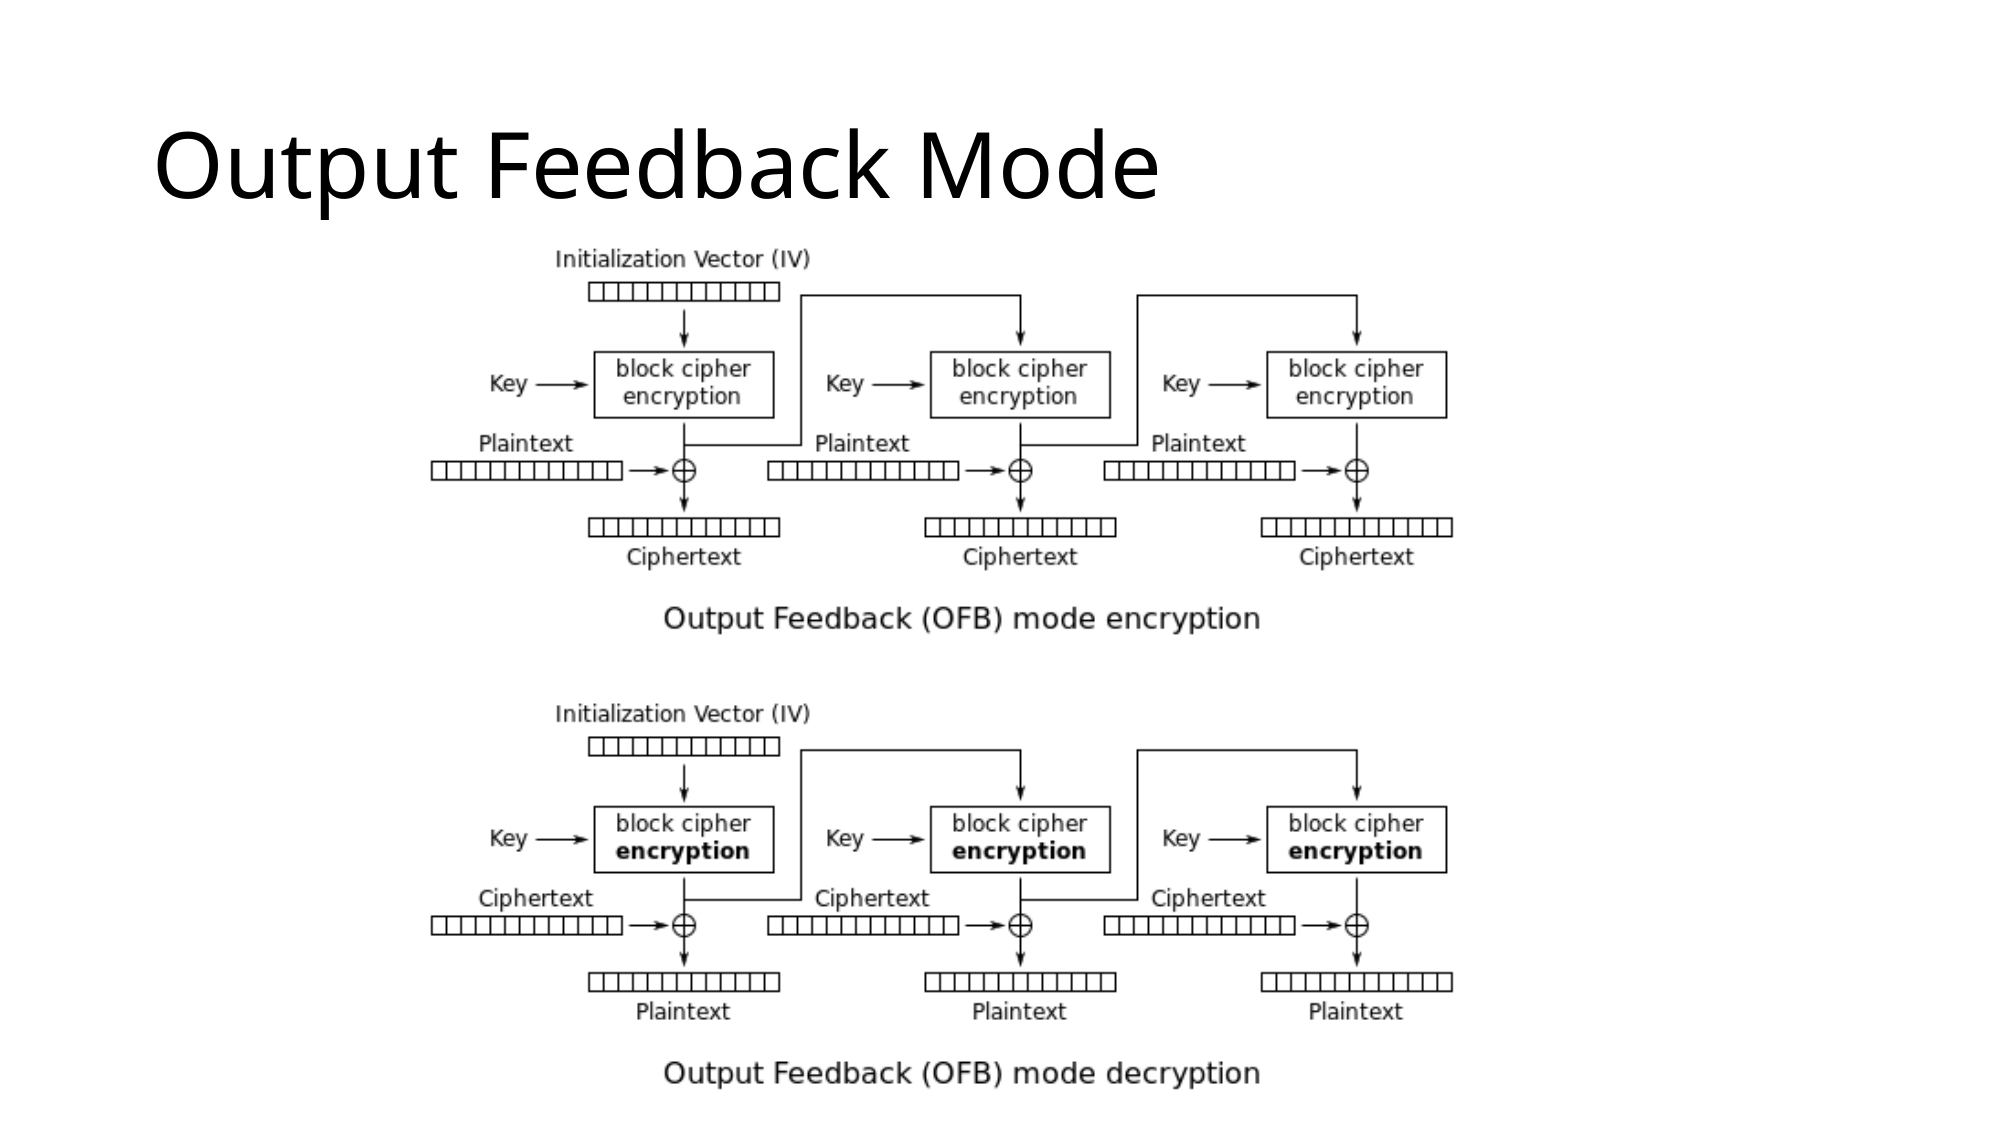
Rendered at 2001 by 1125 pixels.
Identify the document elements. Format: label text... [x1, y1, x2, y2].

title Output Feedback Mode [137, 59, 1863, 278]
picture [382, 220, 1541, 1104]
